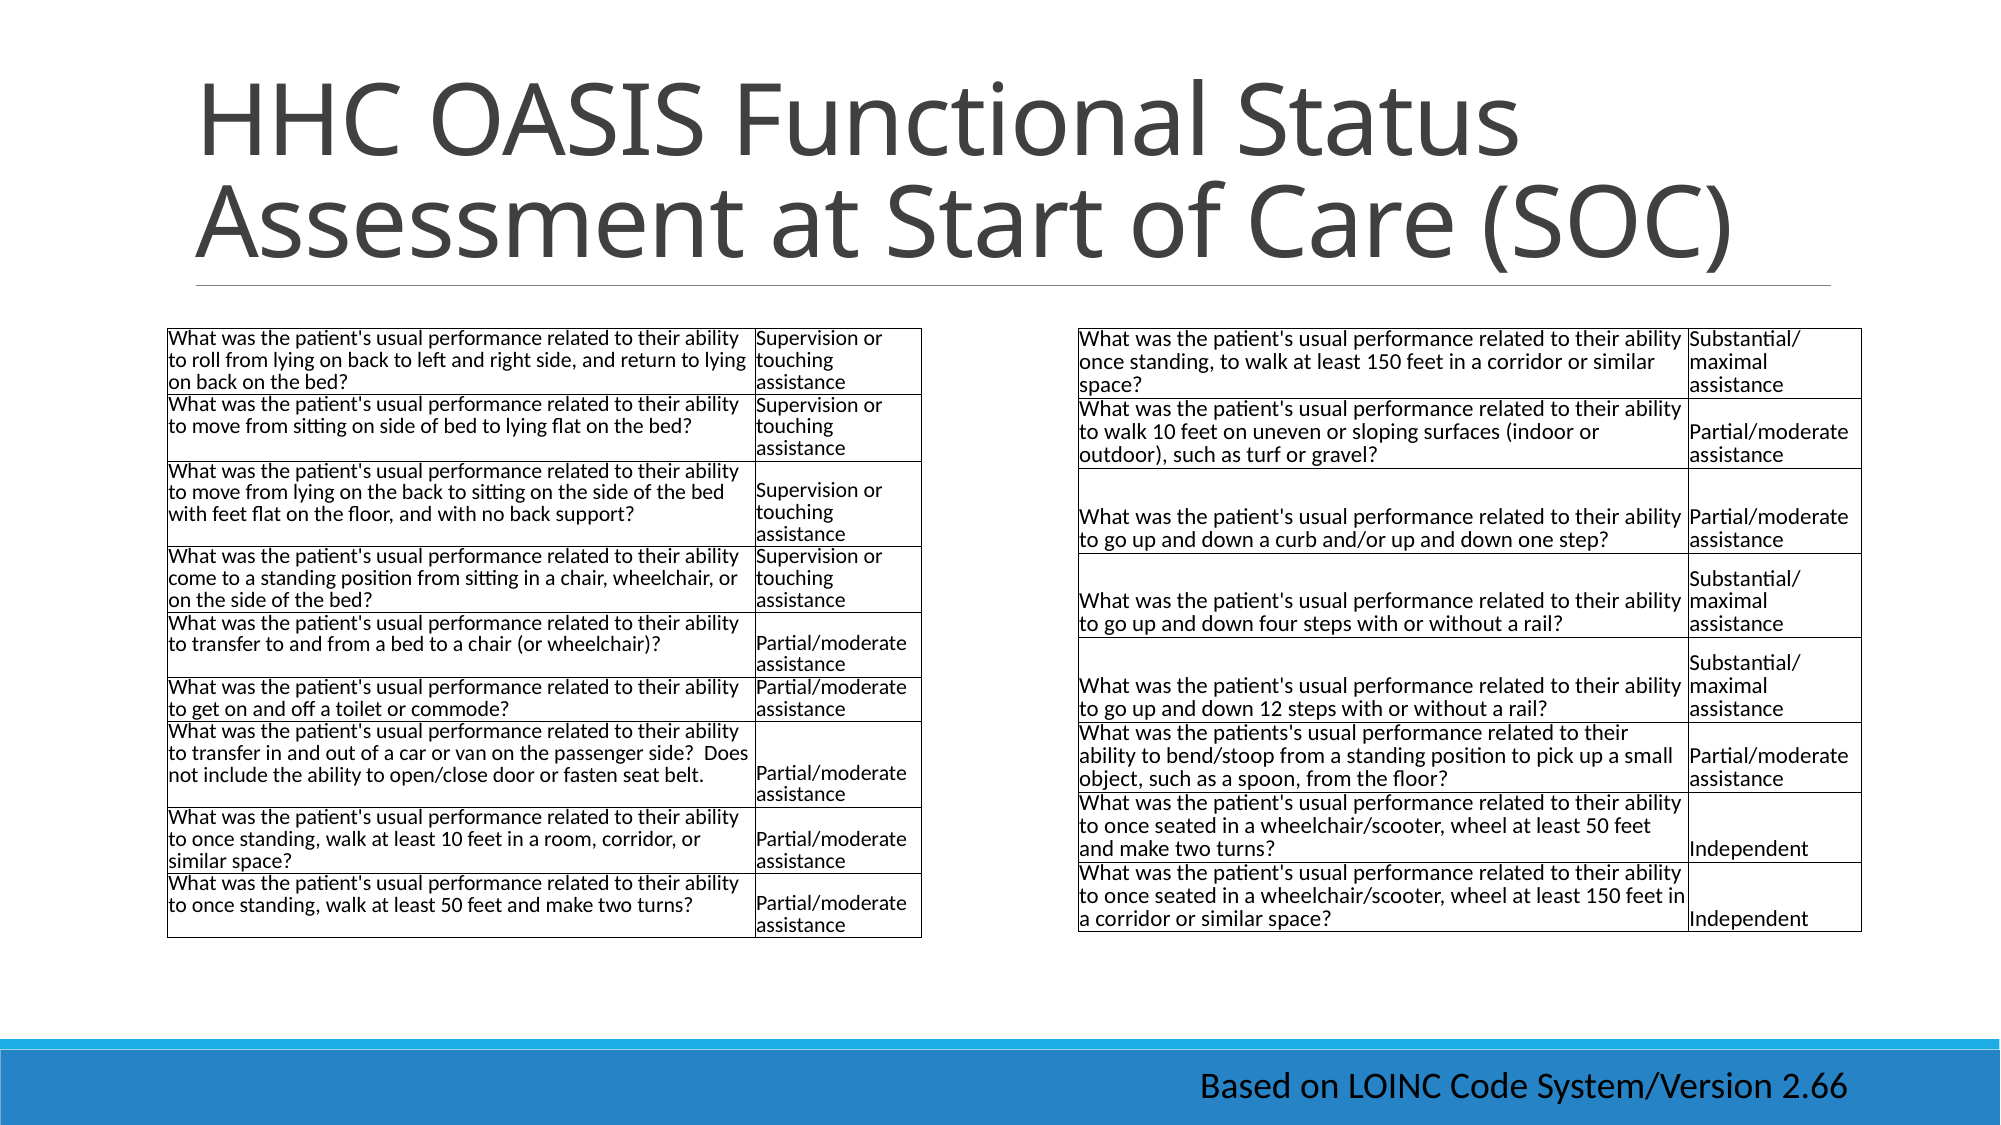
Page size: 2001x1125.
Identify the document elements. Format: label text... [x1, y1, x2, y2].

table_cell What was the patient's usual performance related to their ability to transfer to and from a bed to a chair (or wheelchair)? [168, 613, 755, 677]
table_cell Partial/moderate assistance [756, 678, 921, 721]
table_cell Partial/moderate assistance [756, 613, 921, 677]
table_cell Substantial/maximal assistance [1689, 638, 1861, 722]
table_cell What was the patient's usual performance related to their ability to once seated in a wheelchair/scooter, wheel at least 150 feet in a corridor or similar space? [1079, 863, 1688, 931]
table_cell What was the patient's usual performance related to their ability to walk 10 feet on uneven or sloping surfaces (indoor or outdoor), such as turf or gravel? [1079, 399, 1688, 468]
table_cell What was the patient's usual performance related to their ability to go up and down four steps with or without a rail? [1079, 554, 1688, 637]
table_cell What was the patient's usual performance related to their ability to move from sitting on side of bed to lying flat on the bed? [168, 395, 755, 461]
table_header Supervision or touching assistance [756, 329, 921, 394]
table_cell What was the patient's usual performance related to their ability to go up and down a curb and/or up and down one step? [1079, 469, 1688, 553]
table_header What was the patient's usual performance related to their ability to roll from lying on back to left and right side, and return to lying on back on the bed? [168, 329, 755, 394]
table_header What was the patient's usual performance related to their ability once standing, to walk at least 150 feet in a corridor or similar space? [1079, 329, 1688, 398]
table_cell Partial/moderate assistance [756, 874, 921, 937]
table_cell Partial/moderate assistance [1689, 723, 1861, 792]
table_cell Independent [1689, 863, 1861, 931]
text_box Based on LOINC Code System/Version 2.66 [1185, 1053, 1923, 1114]
table_cell What was the patients's usual performance related to their ability to bend/stoop from a standing position to pick up a small object, such as a spoon, from the floor? [1079, 723, 1688, 792]
table_cell What was the patient's usual performance related to their ability to get on and off a toilet or commode? [168, 678, 755, 721]
table_cell Supervision or touching assistance [756, 462, 921, 546]
table_cell Partial/moderate assistance [1689, 469, 1861, 553]
table_cell Independent [1689, 793, 1861, 862]
table_cell What was the patient's usual performance related to their ability to once standing, walk at least 50 feet and make two turns? [168, 874, 755, 937]
table_cell Substantial/maximal assistance [1689, 554, 1861, 637]
table_cell Supervision or touching assistance [756, 547, 921, 612]
table_cell What was the patient's usual performance related to their ability to once seated in a wheelchair/scooter, wheel at least 50 feet and make two turns? [1079, 793, 1688, 862]
table_cell Partial/moderate assistance [756, 808, 921, 873]
table_cell What was the patient's usual performance related to their ability to go up and down 12 steps with or without a rail? [1079, 638, 1688, 722]
table_header Substantial/maximal assistance [1689, 329, 1861, 398]
title HHC OASIS Functional Status Assessment at Start of Care (SOC) [180, 47, 1830, 285]
table_cell Supervision or touching assistance [756, 395, 921, 461]
table_cell Partial/moderate assistance [1689, 399, 1861, 468]
table_cell What was the patient's usual performance related to their ability to transfer in and out of a car or van on the passenger side? Does not include the ability to open/close door or fasten seat belt. [168, 722, 755, 807]
table_cell Partial/moderate assistance [756, 722, 921, 807]
table_cell What was the patient's usual performance related to their ability come to a standing position from sitting in a chair, wheelchair, or on the side of the bed? [168, 547, 755, 612]
table_cell What was the patient's usual performance related to their ability to once standing, walk at least 10 feet in a room, corridor, or similar space? [168, 808, 755, 873]
table_cell What was the patient's usual performance related to their ability to move from lying on the back to sitting on the side of the bed with feet flat on the floor, and with no back support? [168, 462, 755, 546]
